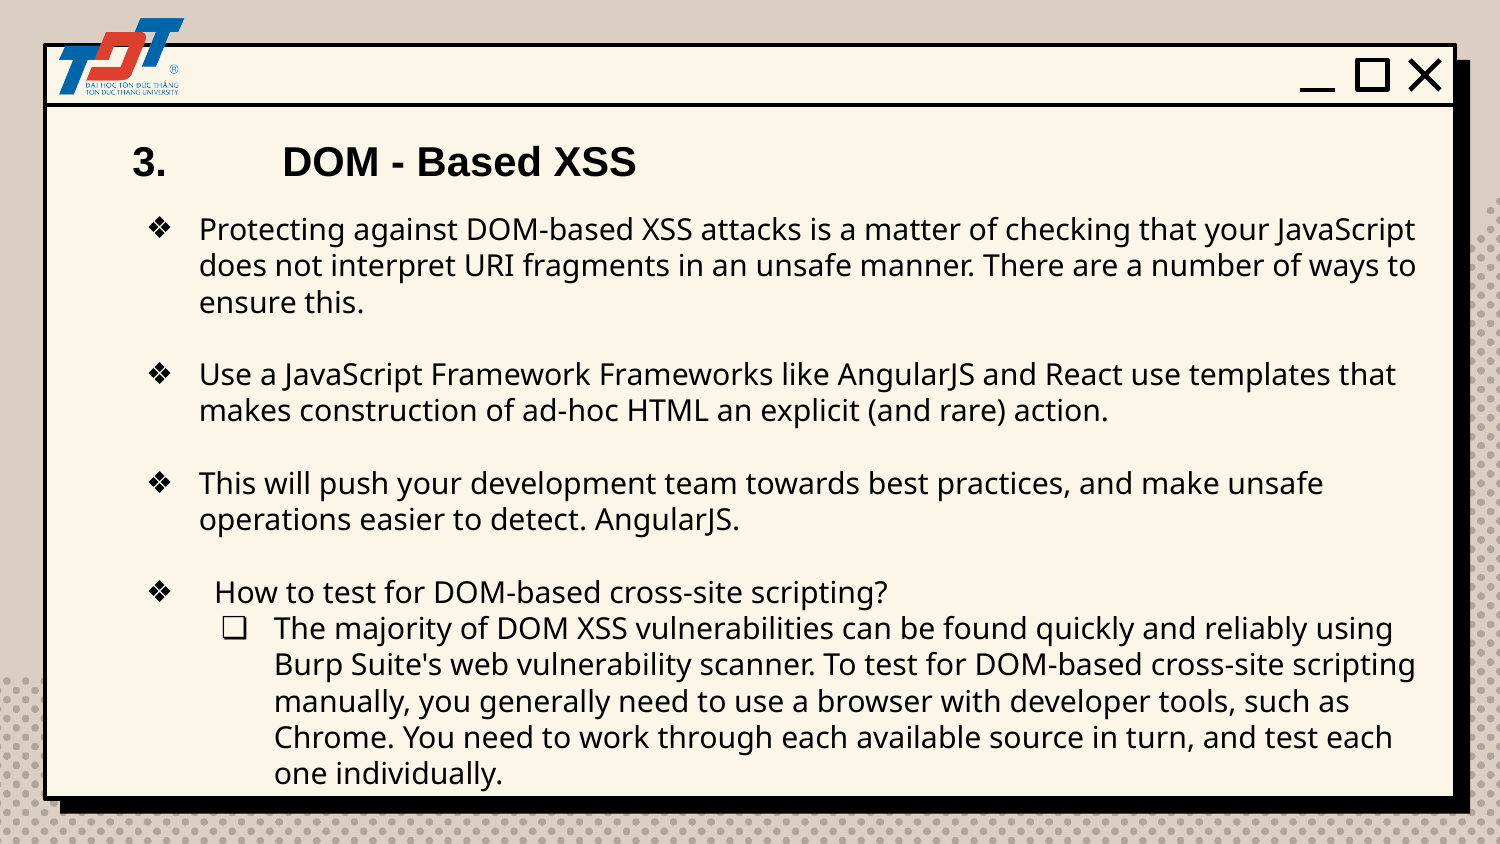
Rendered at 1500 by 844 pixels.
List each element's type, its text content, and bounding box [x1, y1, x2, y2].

text_box Protecting against DOM-based XSS attacks is a matter of checking that your JavaScript does not interpret URI fragments in an unsafe manner. There are a number of ways to ensure this. Use a JavaScript Framework Frameworks like AngularJS and React use templates that makes construction of ad-hoc HTML an explicit (and rare) action. This will push your development team towards best practices, and make unsafe operations easier to detect. AngularJS. How to test for DOM-based cross-site scripting? The majority of DOM XSS vulnerabilities can be found quickly and reliably using Burp Suite's web vulnerability scanner. To test for DOM-based cross-site scripting manually, you generally need to use a browser with developer tools, such as Chrome. You need to work through each available source in turn, and test each one individually. [33, 195, 1467, 806]
title 3. DOM - Based XSS [117, 120, 1383, 195]
picture [54, 0, 188, 131]
